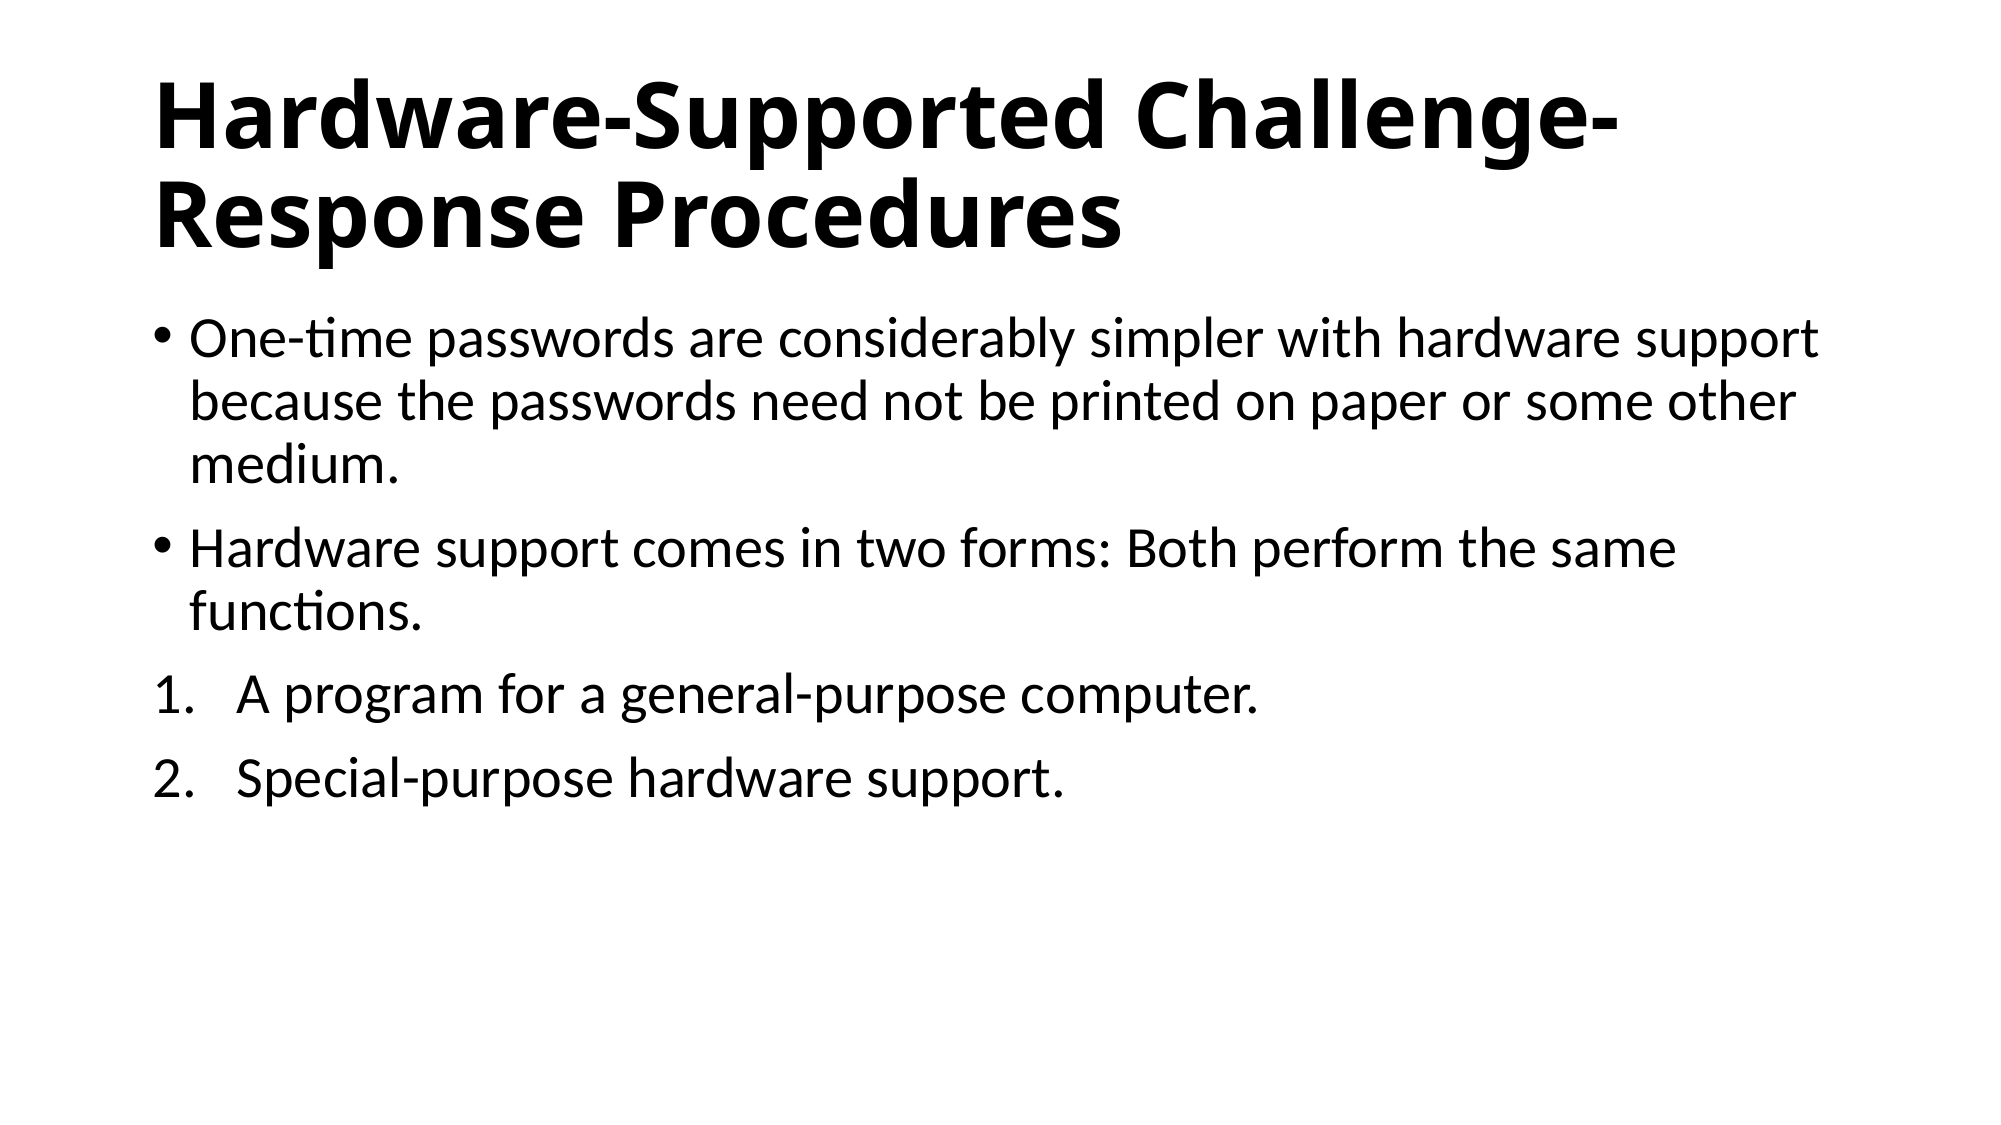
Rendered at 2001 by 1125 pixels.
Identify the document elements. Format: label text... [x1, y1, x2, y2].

title Hardware-Supported Challenge-Response Procedures [137, 59, 1863, 278]
list One-time passwords are considerably simpler with hardware support because the passwords need not be printed on paper or some other medium. Hardware support comes in two forms: Both perform the same functions. A program for a general-purpose computer. Special-purpose hardware support. [137, 299, 1863, 1014]
